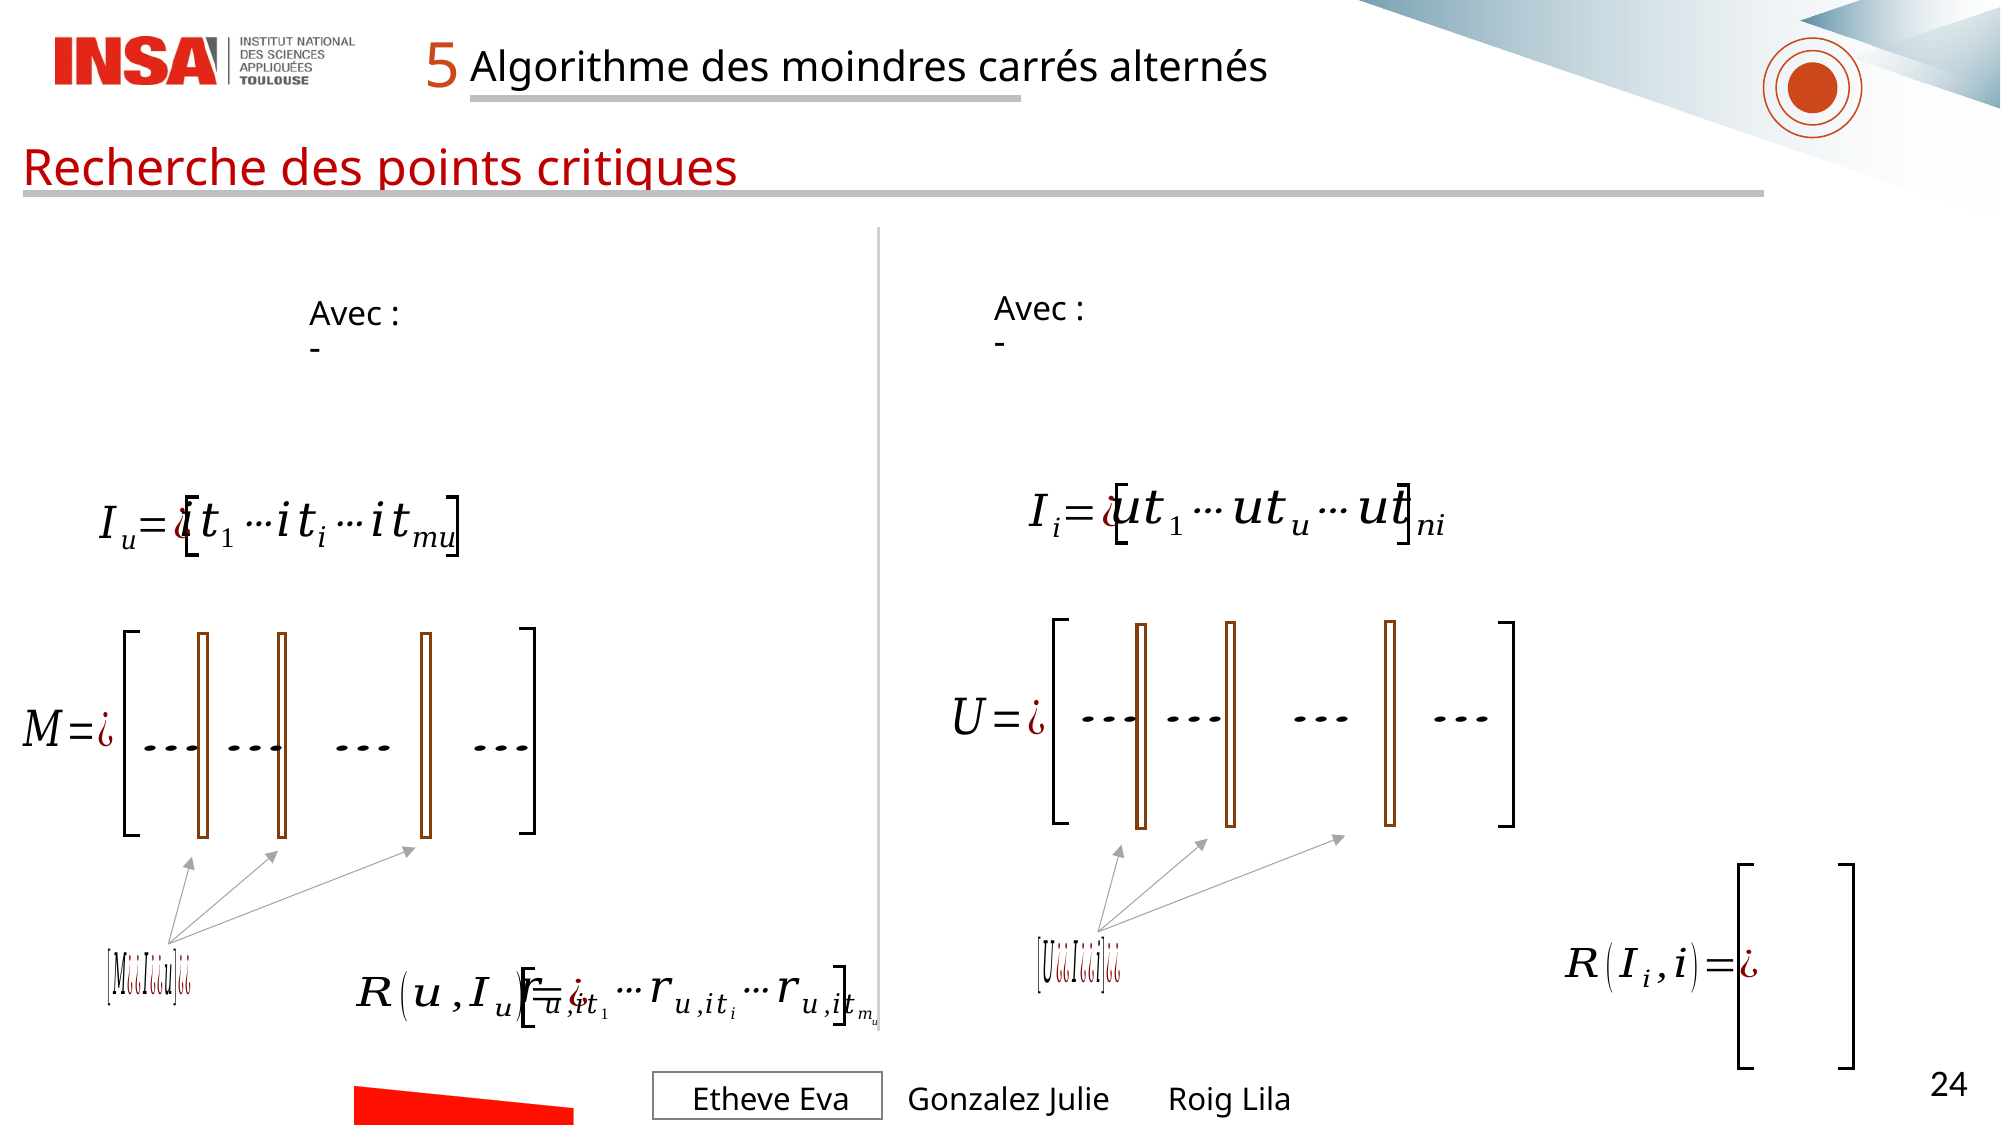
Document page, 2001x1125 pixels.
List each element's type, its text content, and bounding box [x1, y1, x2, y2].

text_box [1053, 619, 1070, 824]
text_box [1396, 484, 1409, 498]
text_box [1116, 484, 1129, 520]
text_box [1738, 864, 1754, 1069]
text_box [7, 128, 1765, 204]
text_box [445, 496, 458, 556]
text_box [1136, 623, 1147, 830]
text_box [832, 966, 845, 1025]
text_box [1396, 501, 1409, 544]
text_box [168, 847, 416, 944]
text_box [522, 981, 535, 1027]
text_box [652, 1071, 883, 1120]
text_box 5 [409, 17, 502, 128]
text_box [186, 496, 199, 556]
text_box [277, 632, 287, 839]
picture [55, 36, 355, 85]
text_box [1787, 62, 1838, 114]
text_box [1116, 519, 1129, 544]
text_box [198, 632, 208, 839]
text_box [1838, 864, 1854, 1069]
text_box [1775, 49, 1851, 126]
text_box Algorithme des moindres carrés alternés [502, 32, 1597, 98]
text_box [522, 968, 535, 982]
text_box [1097, 835, 1346, 932]
text_box [1226, 621, 1235, 828]
text_box [1497, 622, 1514, 827]
text_box [1384, 620, 1395, 827]
text_box [1762, 37, 1863, 139]
text_box 24 [1915, 1051, 2000, 1112]
text_box [421, 633, 432, 839]
text_box [124, 631, 140, 836]
text_box [518, 628, 535, 834]
